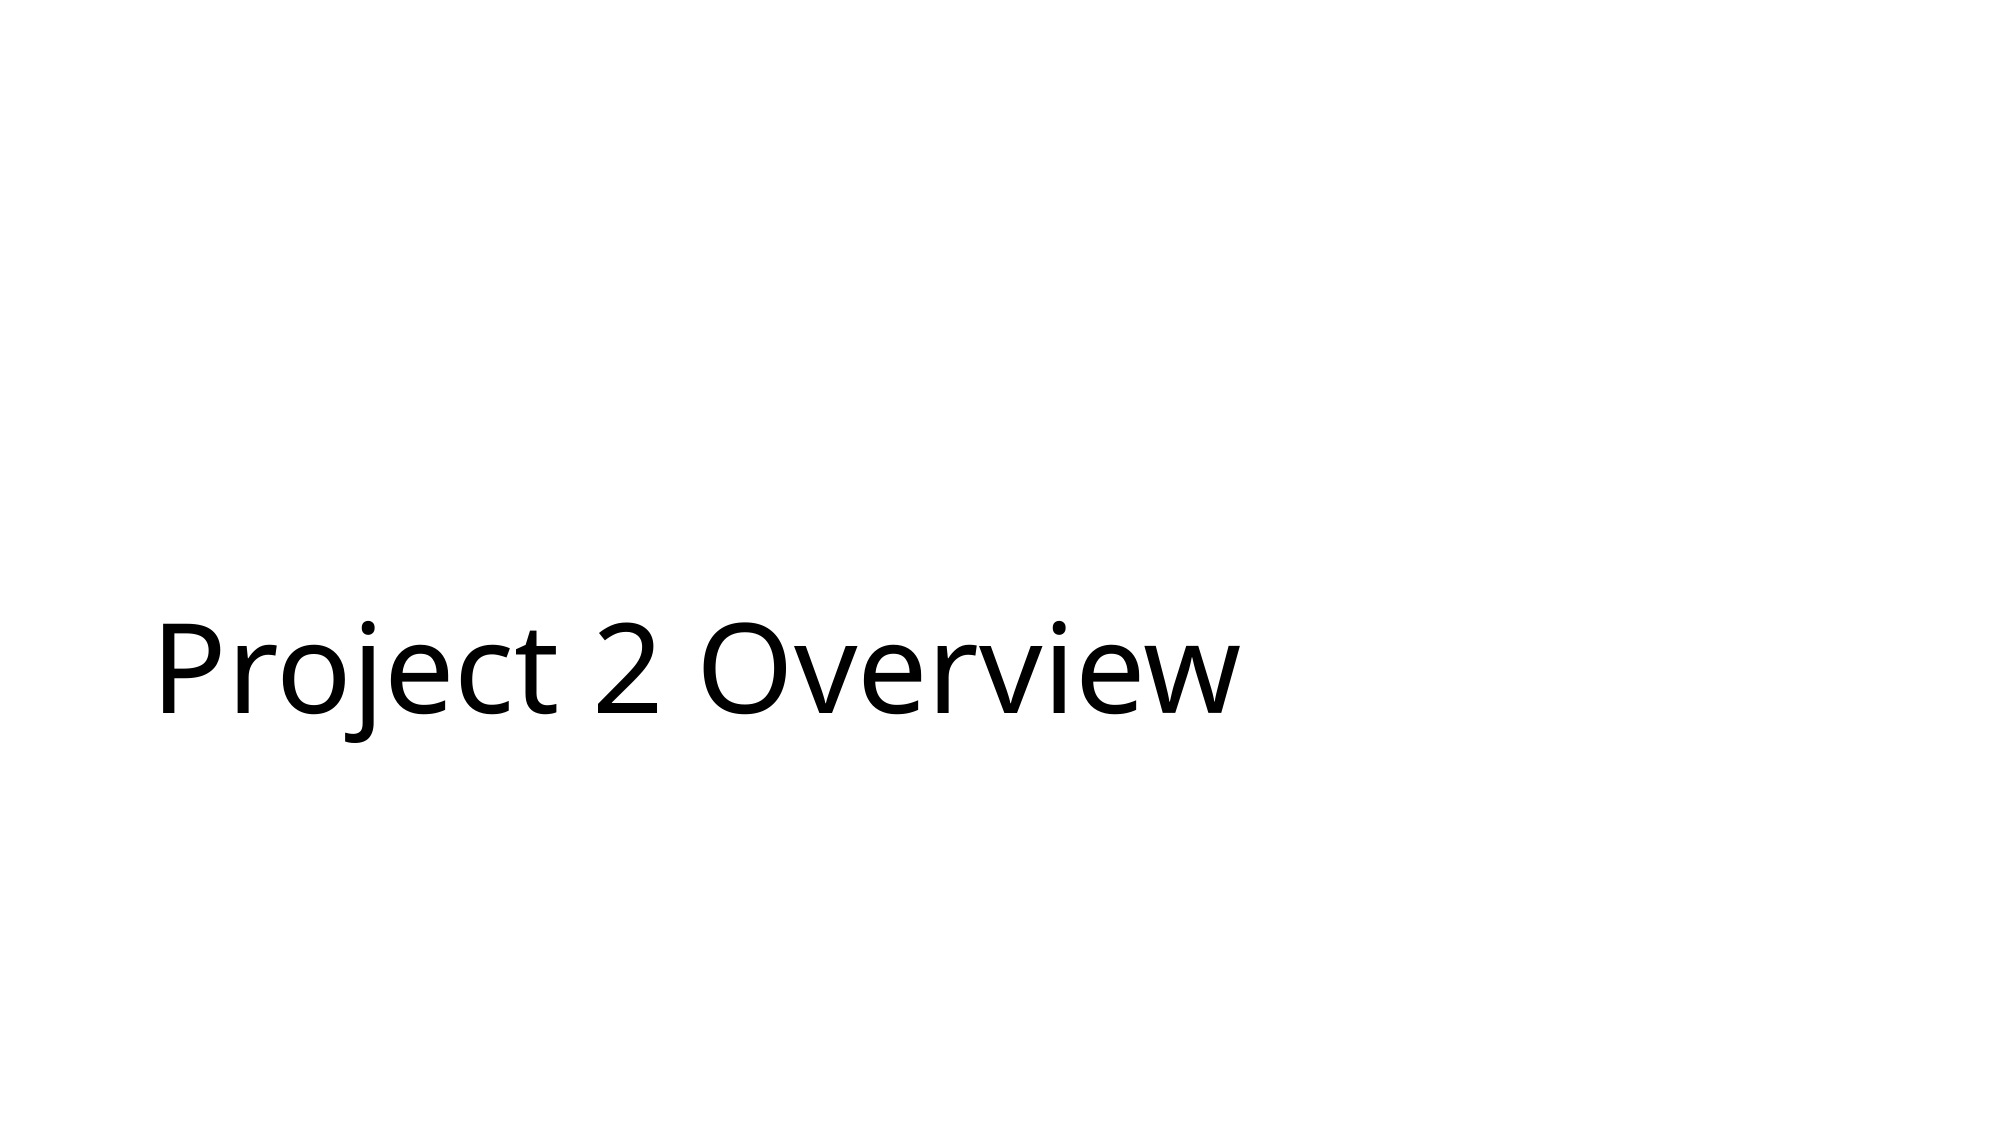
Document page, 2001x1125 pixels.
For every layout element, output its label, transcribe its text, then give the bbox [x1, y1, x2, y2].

title Project 2 Overview [136, 280, 1862, 749]
